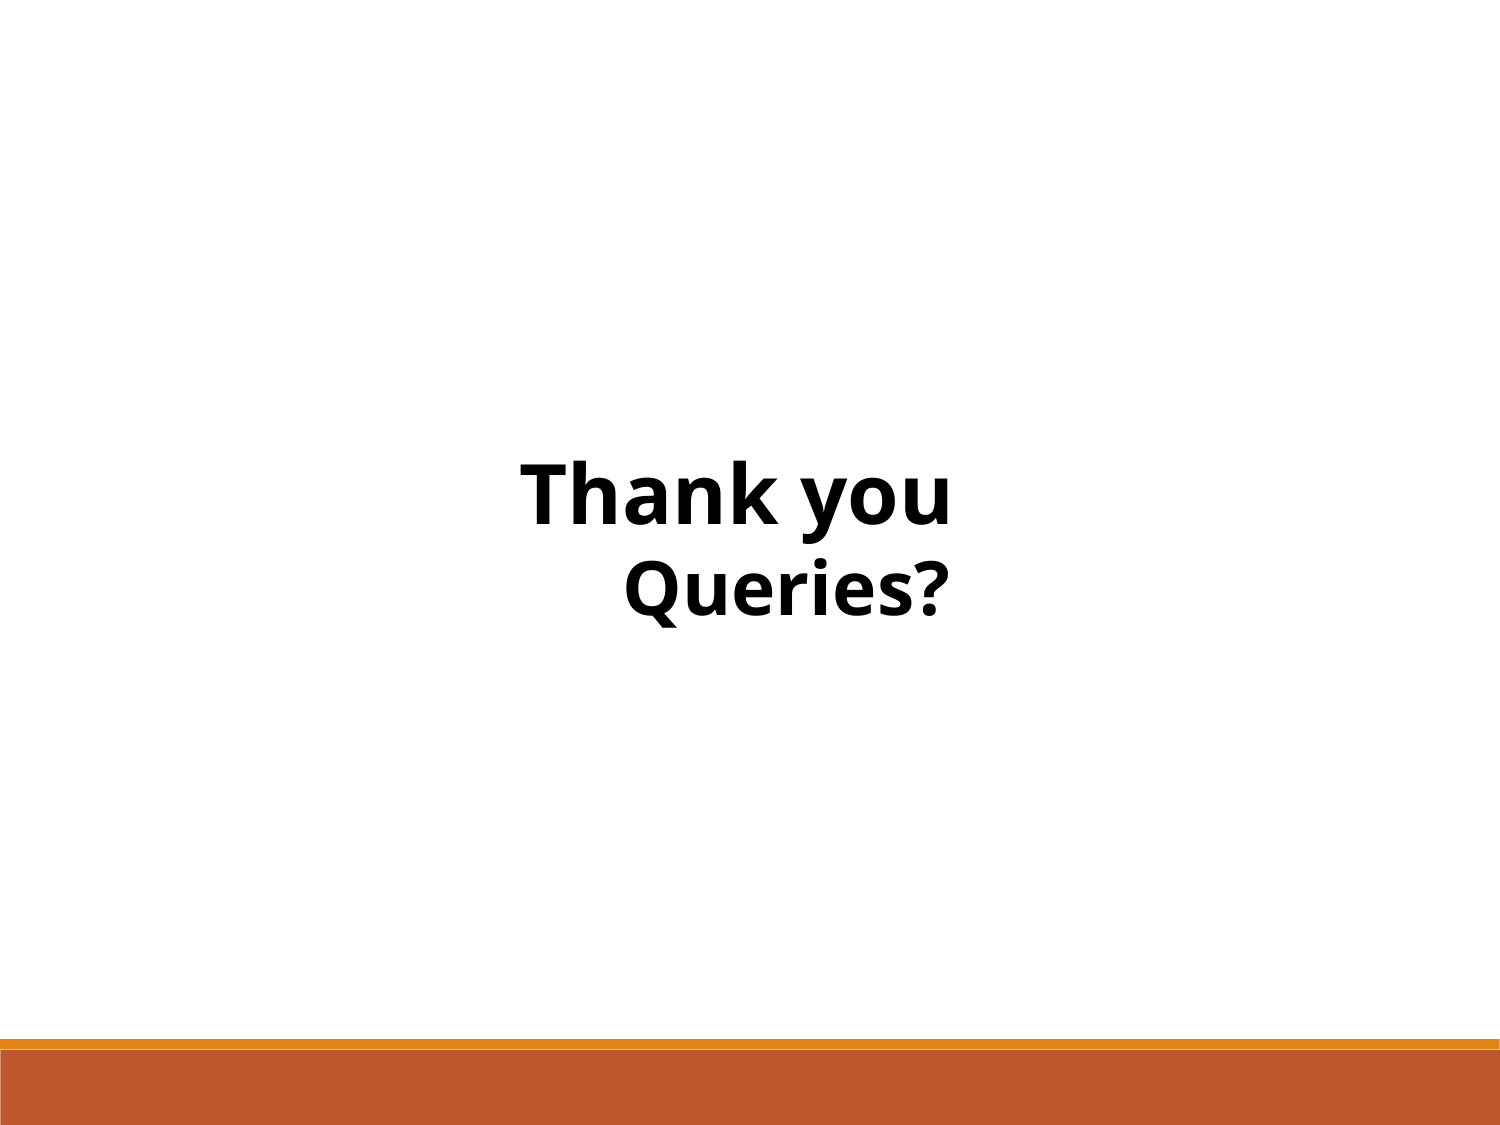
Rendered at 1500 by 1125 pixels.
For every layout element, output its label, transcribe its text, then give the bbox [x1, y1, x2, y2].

text_box Thank you Queries? [373, 433, 1437, 639]
